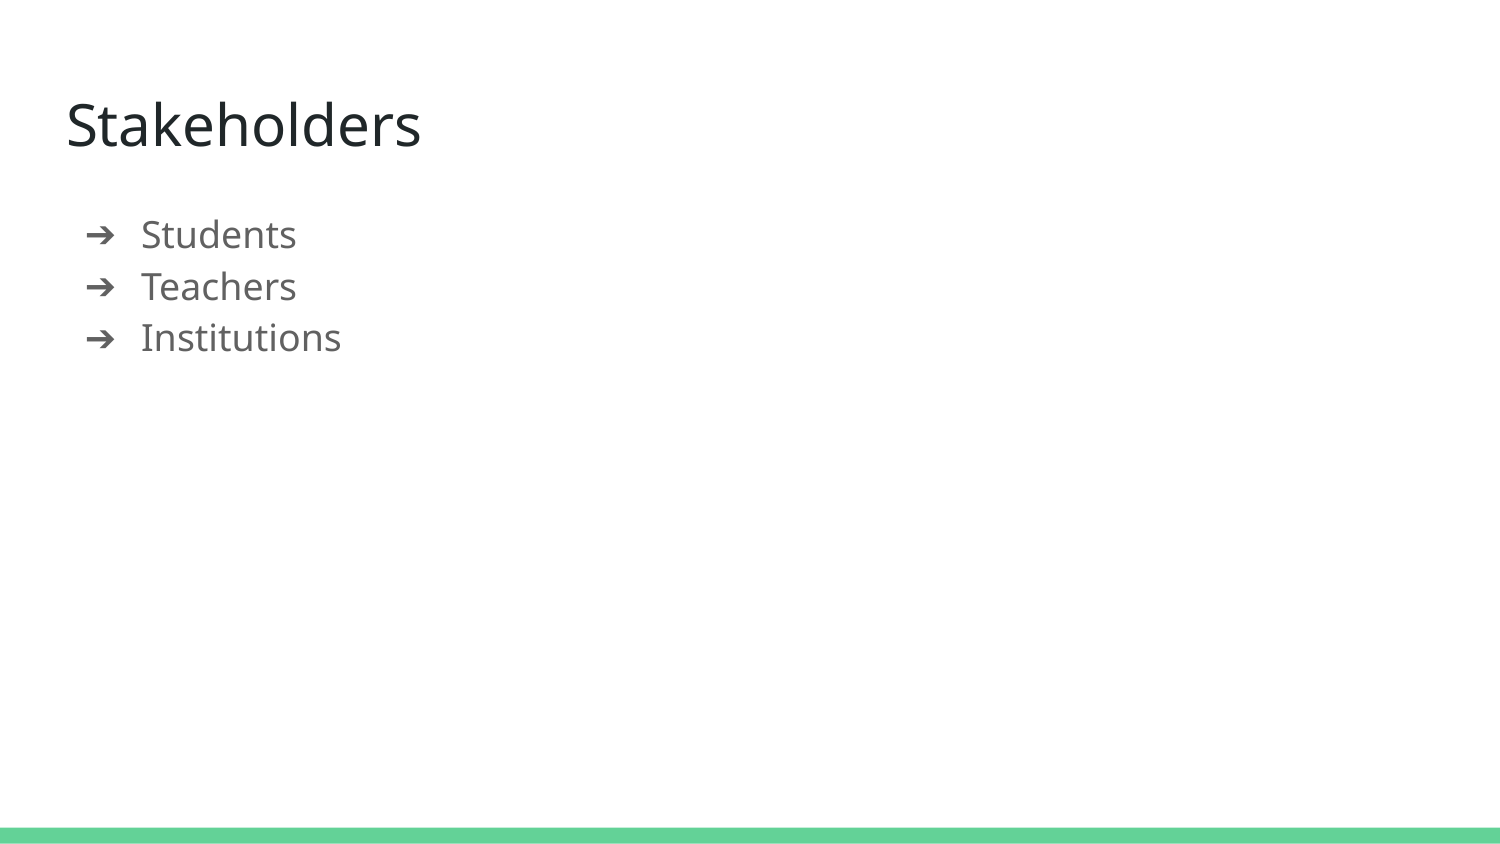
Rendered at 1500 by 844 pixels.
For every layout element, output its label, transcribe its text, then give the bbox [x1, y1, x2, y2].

title Stakeholders [51, 72, 1449, 167]
list Students Teachers Institutions [51, 189, 1449, 750]
